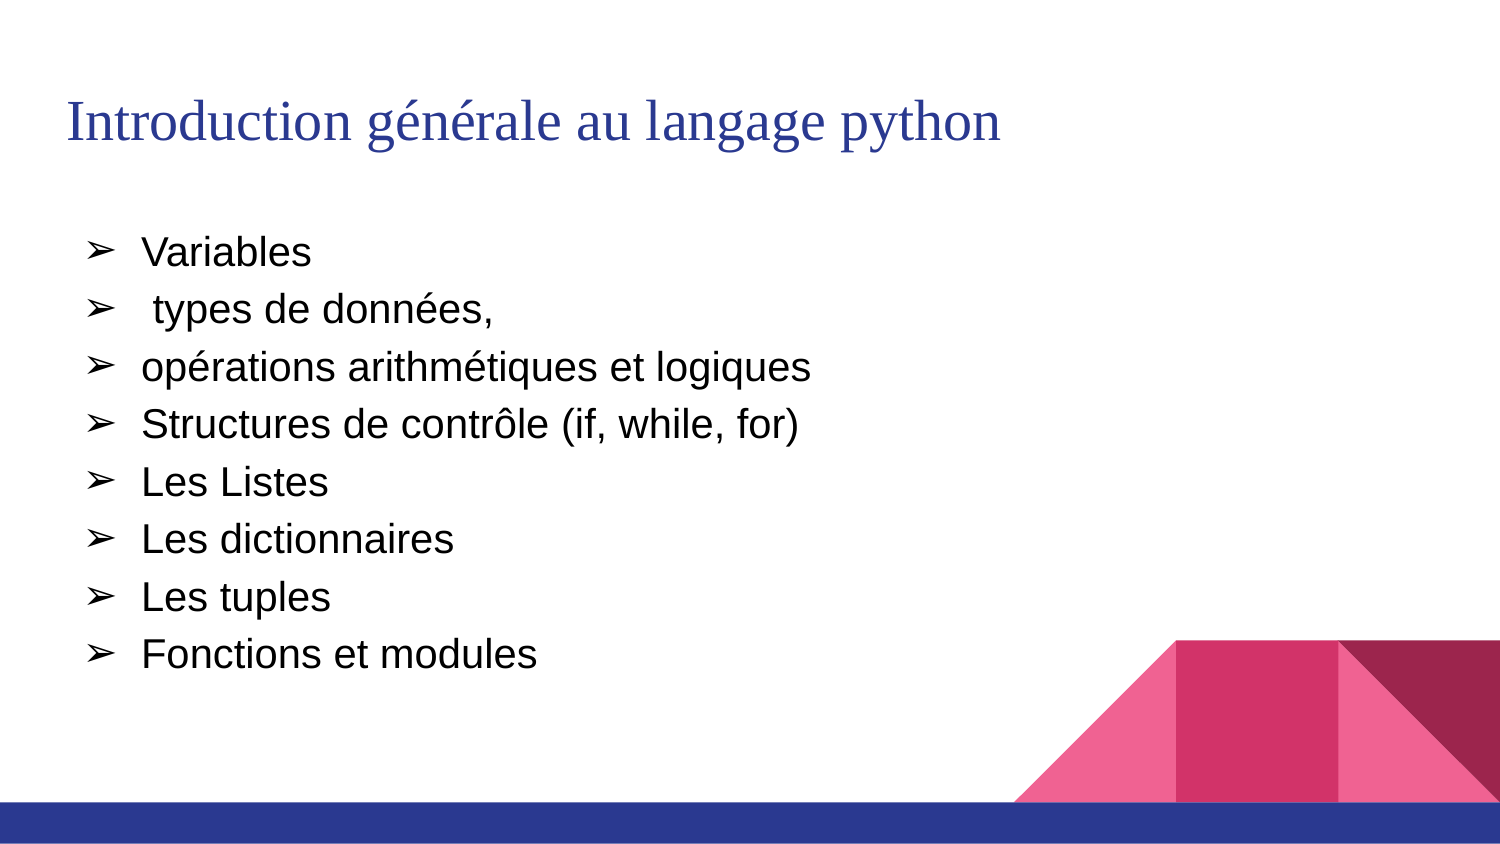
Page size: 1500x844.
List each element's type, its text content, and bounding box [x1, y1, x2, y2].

list Variables types de données, opérations arithmétiques et logiques Structures de contrôle (if, while, for) Les Listes Les dictionnaires Les tuples Fonctions et modules [51, 201, 1449, 750]
title Introduction générale au langage python [51, 67, 1449, 167]
